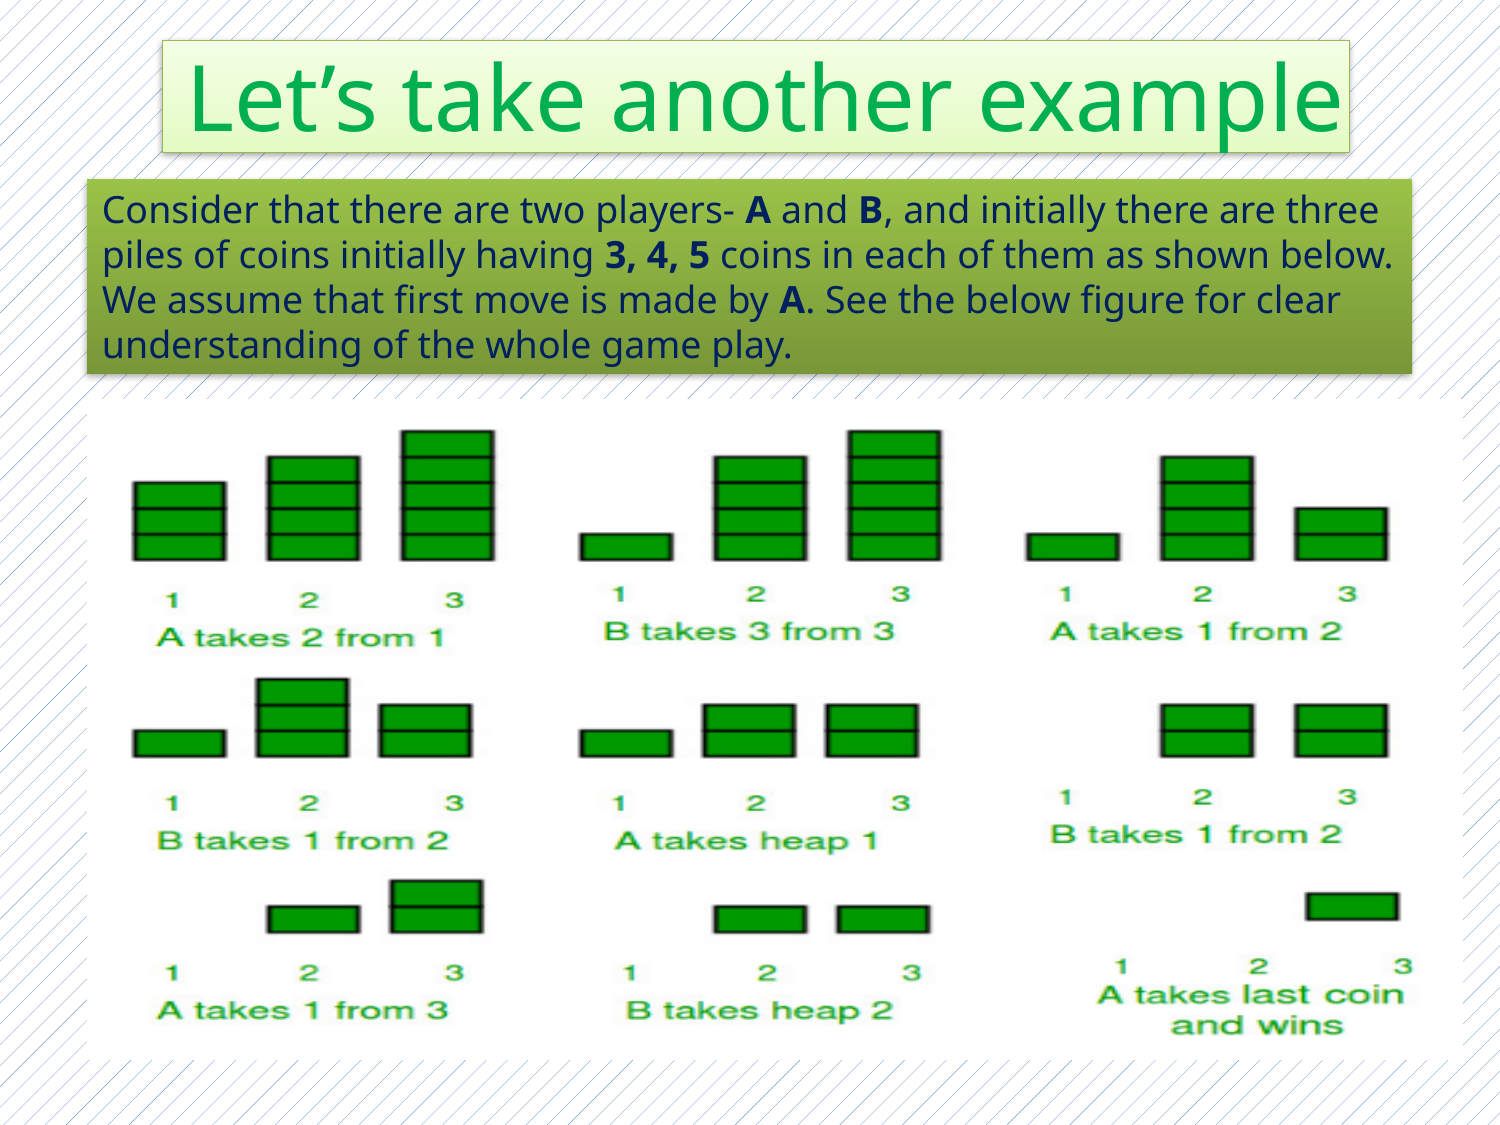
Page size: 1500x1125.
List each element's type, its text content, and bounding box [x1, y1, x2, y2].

text_box Consider that there are two players- A and B, and initially there are three piles of coins initially having 3, 4, 5 coins in each of them as shown below. We assume that first move is made by A. See the below figure for clear understanding of the whole game play. [87, 179, 1413, 374]
picture [87, 399, 1463, 1060]
title Let’s take another example [162, 40, 1350, 153]
